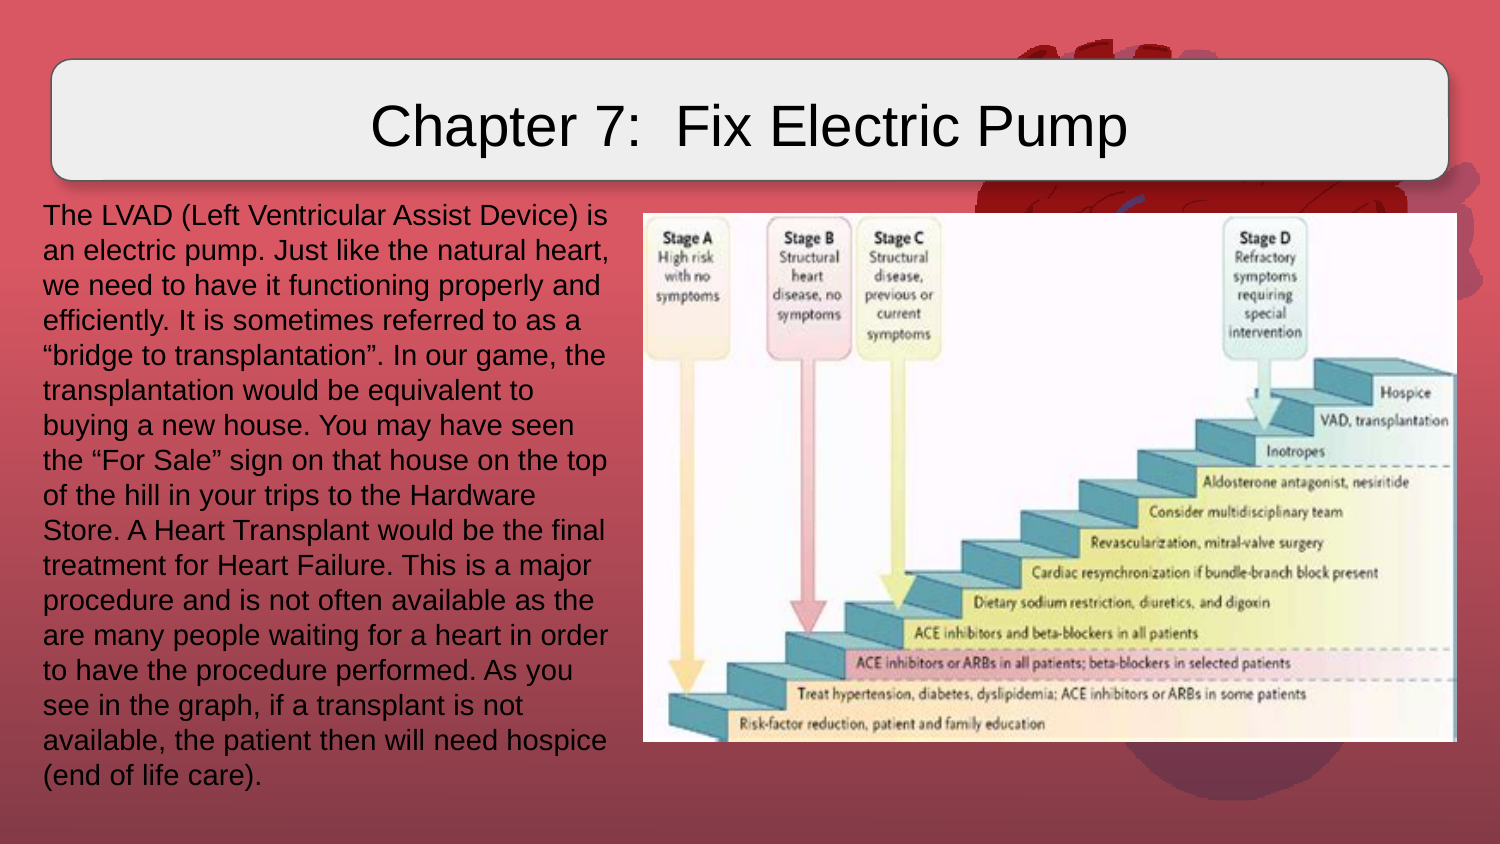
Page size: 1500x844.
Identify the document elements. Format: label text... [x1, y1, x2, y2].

text_box The LVAD (Left Ventricular Assist Device) is an electric pump. Just like the natural heart, we need to have it functioning properly and efficiently. It is sometimes referred to as a “bridge to transplantation”. In our game, the transplantation would be equivalent to buying a new house. You may have seen the “For Sale” sign on that house on the top of the hill in your trips to the Hardware Store. A Heart Transplant would be the final treatment for Heart Failure. This is a major procedure and is not often available as the are many people waiting for a heart in order to have the procedure performed. As you see in the graph, if a transplant is not available, the patient then will need hospice (end of life care). [27, 181, 629, 806]
picture [0, 0, 1500, 844]
title Chapter 7: Fix Electric Pump [51, 72, 1449, 244]
